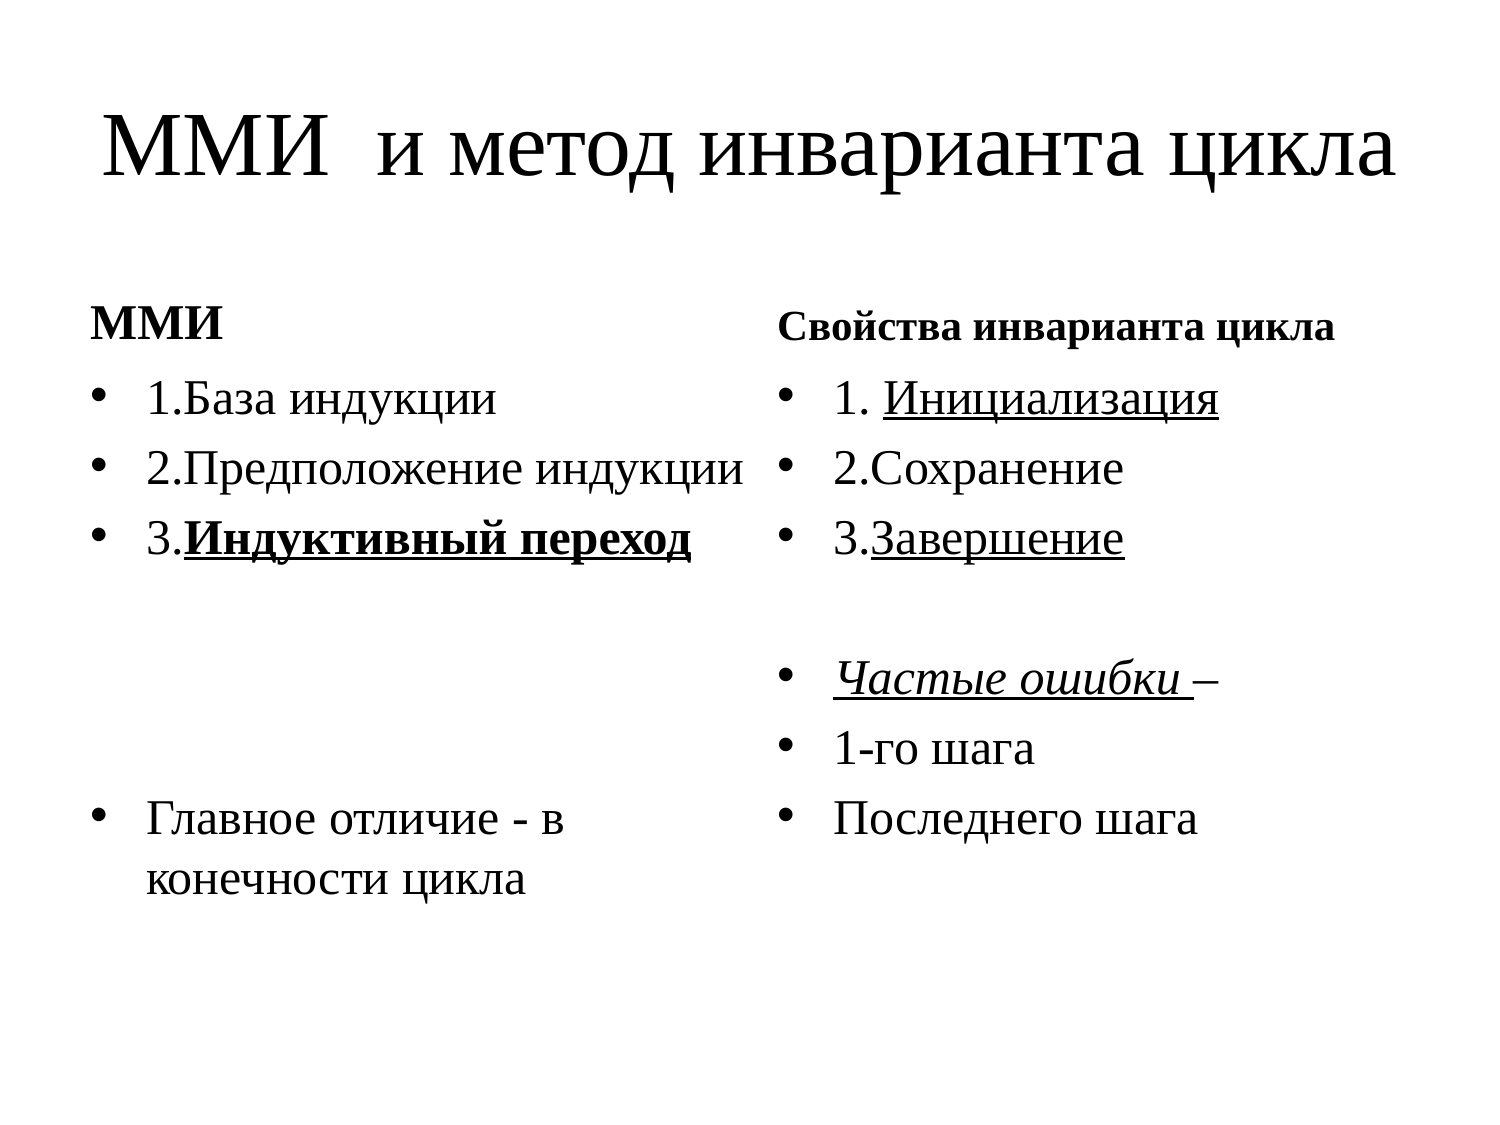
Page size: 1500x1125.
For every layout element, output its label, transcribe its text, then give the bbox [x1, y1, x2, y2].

list Свойства инварианта цикла [761, 251, 1425, 356]
list 1.База индукции 2.Предположение индукции 3.Индуктивный переход Главное отличие - в конечности цикла [75, 356, 761, 1005]
list ММИ [75, 251, 738, 356]
title ММИ и метод инварианта цикла [75, 45, 1425, 233]
list 1. Инициализация 2.Сохранение 3.Завершение Частые ошибки – 1-го шага Последнего шага [761, 356, 1425, 1005]
